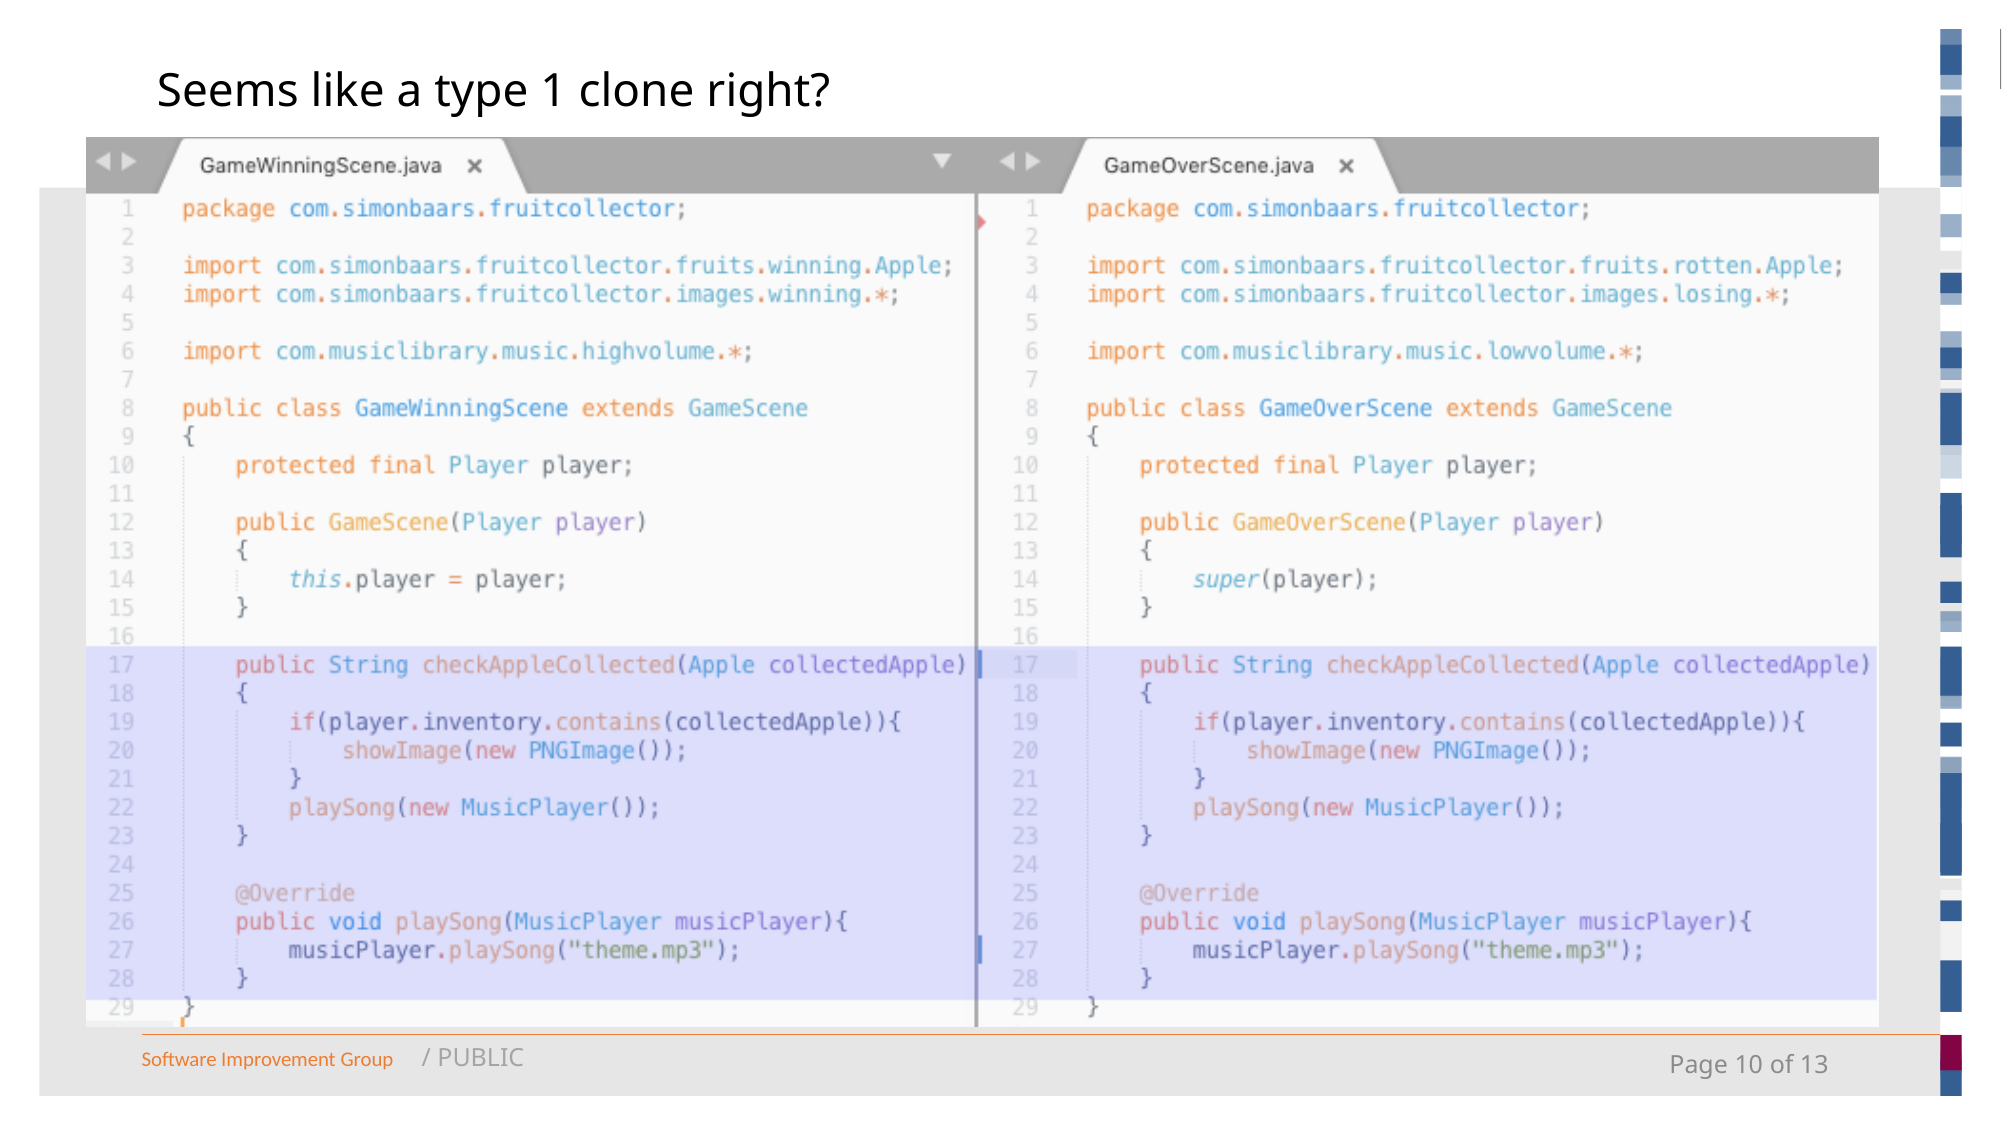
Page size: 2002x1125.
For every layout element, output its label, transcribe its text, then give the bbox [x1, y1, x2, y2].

slide_number Page 10 of 13 [1447, 1045, 1844, 1087]
picture [1940, 29, 1962, 1096]
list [85, 137, 1879, 1027]
title Seems like a type 1 clone right? [141, 59, 1844, 124]
